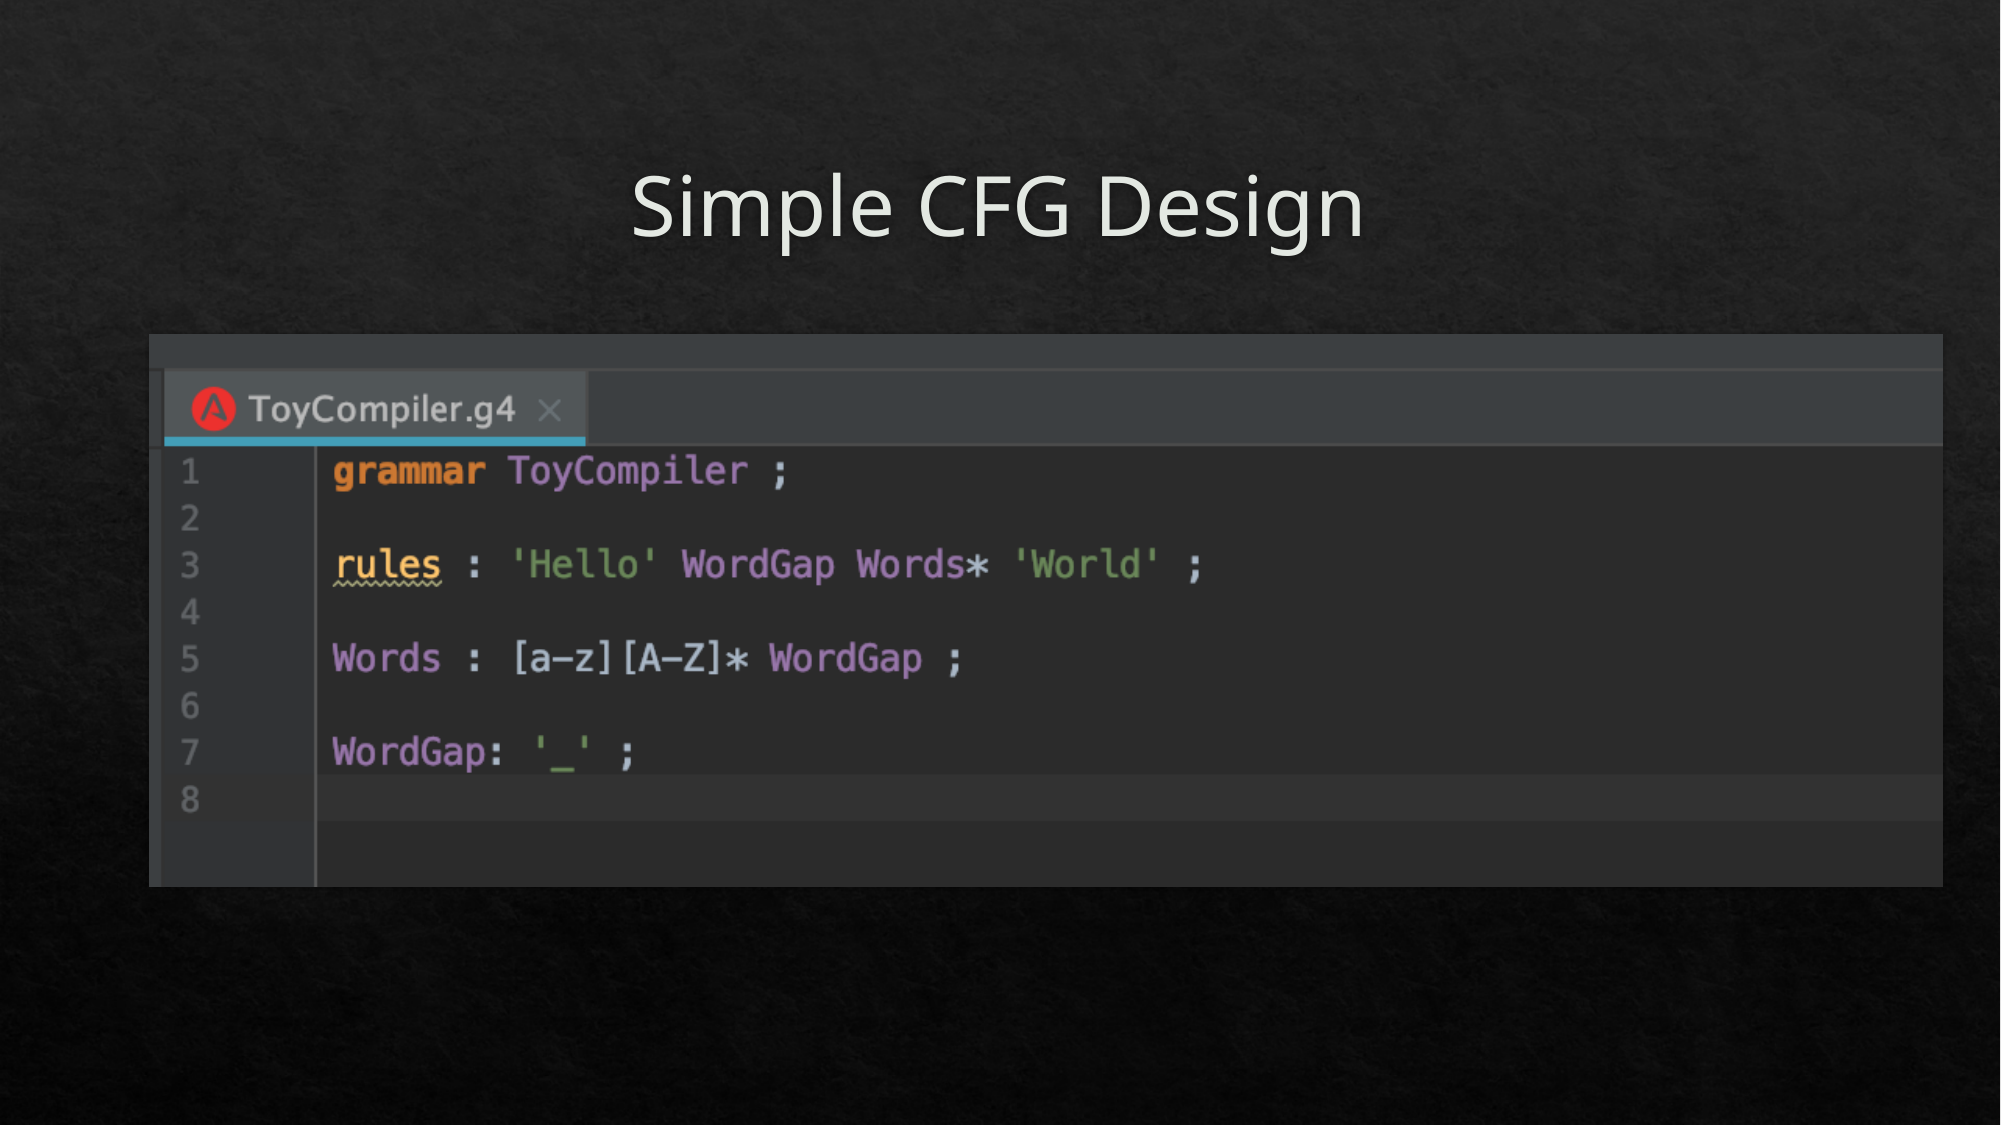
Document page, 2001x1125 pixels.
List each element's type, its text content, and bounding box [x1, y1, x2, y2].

title Simple CFG Design [149, 99, 1849, 307]
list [149, 334, 1943, 887]
